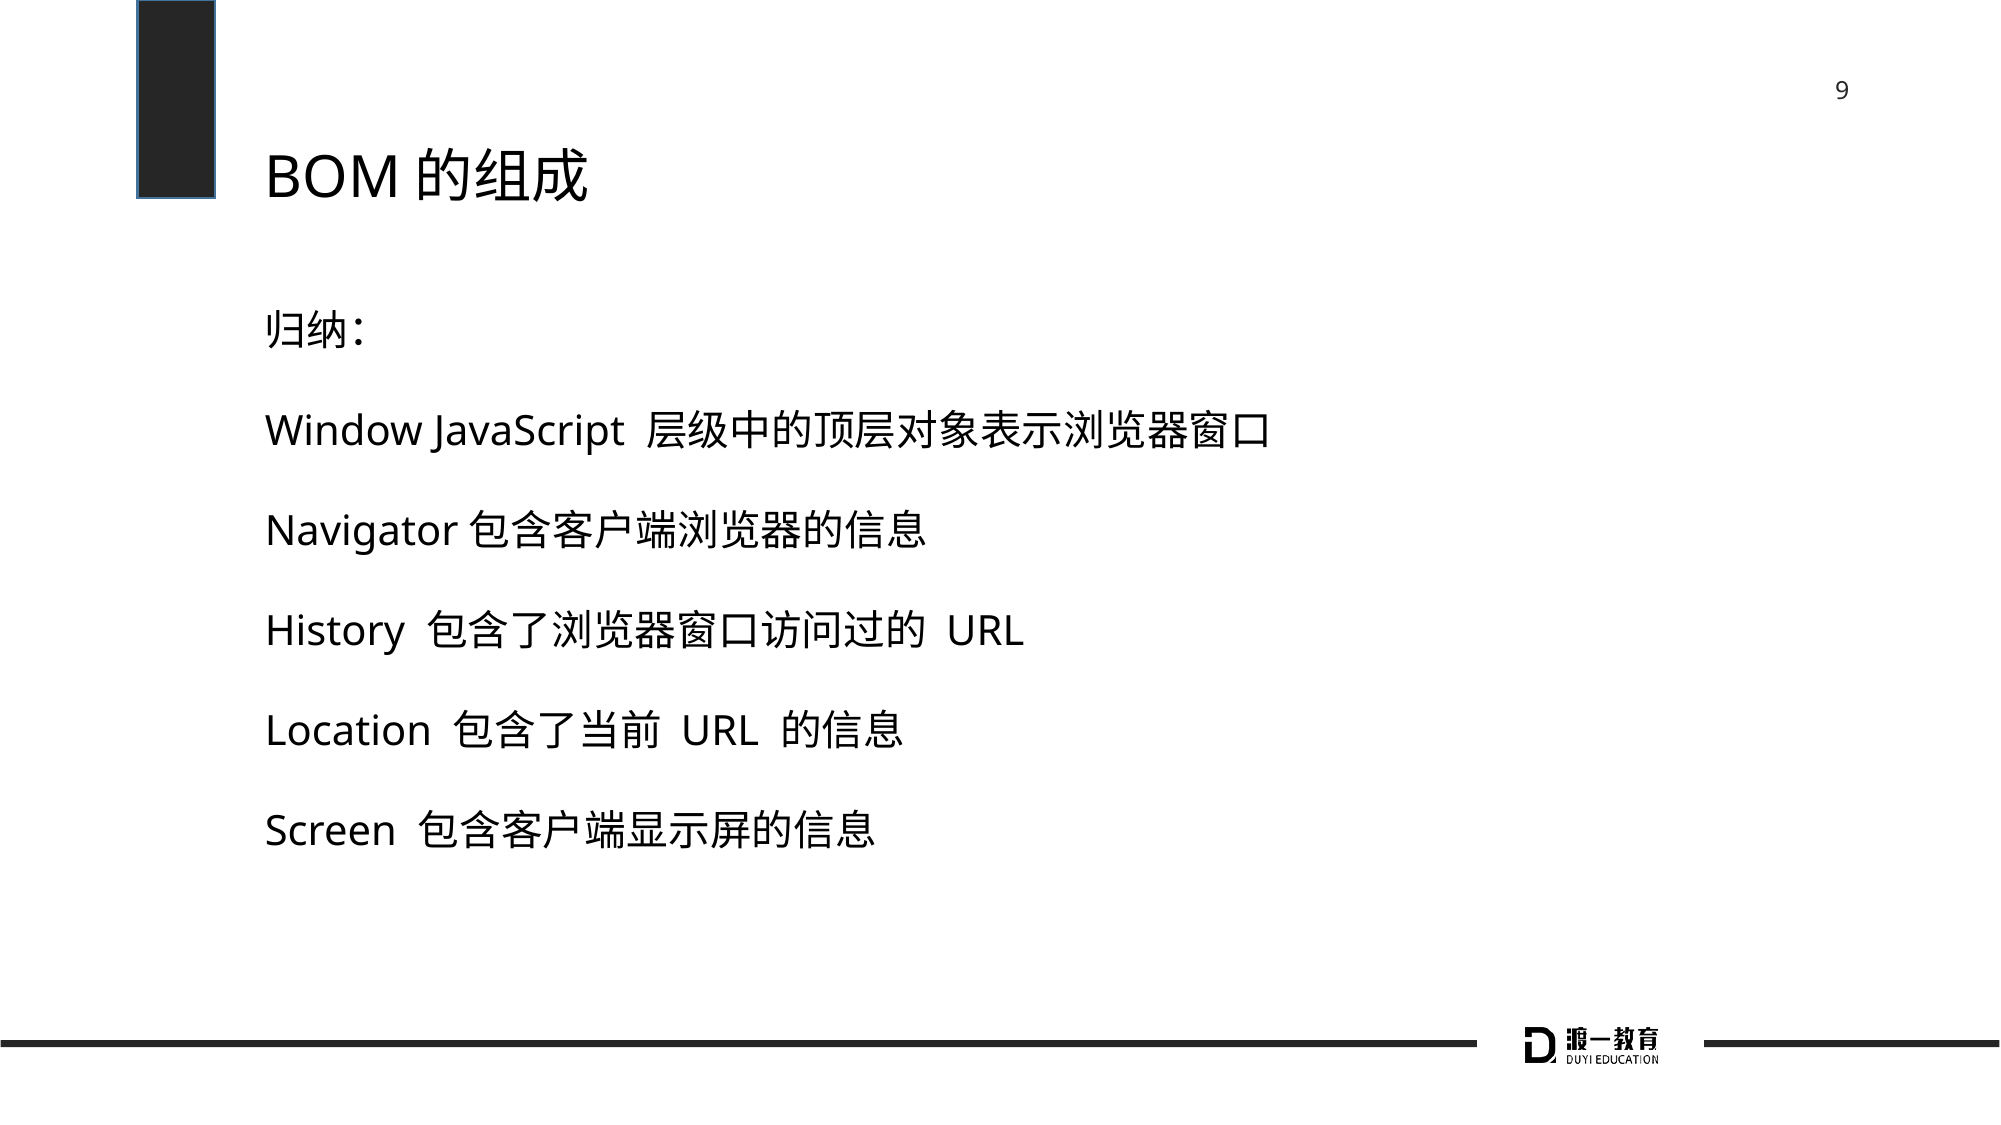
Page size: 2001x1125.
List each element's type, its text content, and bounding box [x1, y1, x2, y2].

title BOM的组成 [249, 93, 1750, 218]
text_box 归纳： Window JavaScript 层级中的顶层对象表示浏览器窗口 Navigator包含客户端浏览器的信息 History 包含了浏览器窗口访问过的 URL Location 包含了当前 URL 的信息 Screen 包含客户端显示屏的信息 [249, 246, 2000, 907]
picture [1502, 1008, 1679, 1081]
